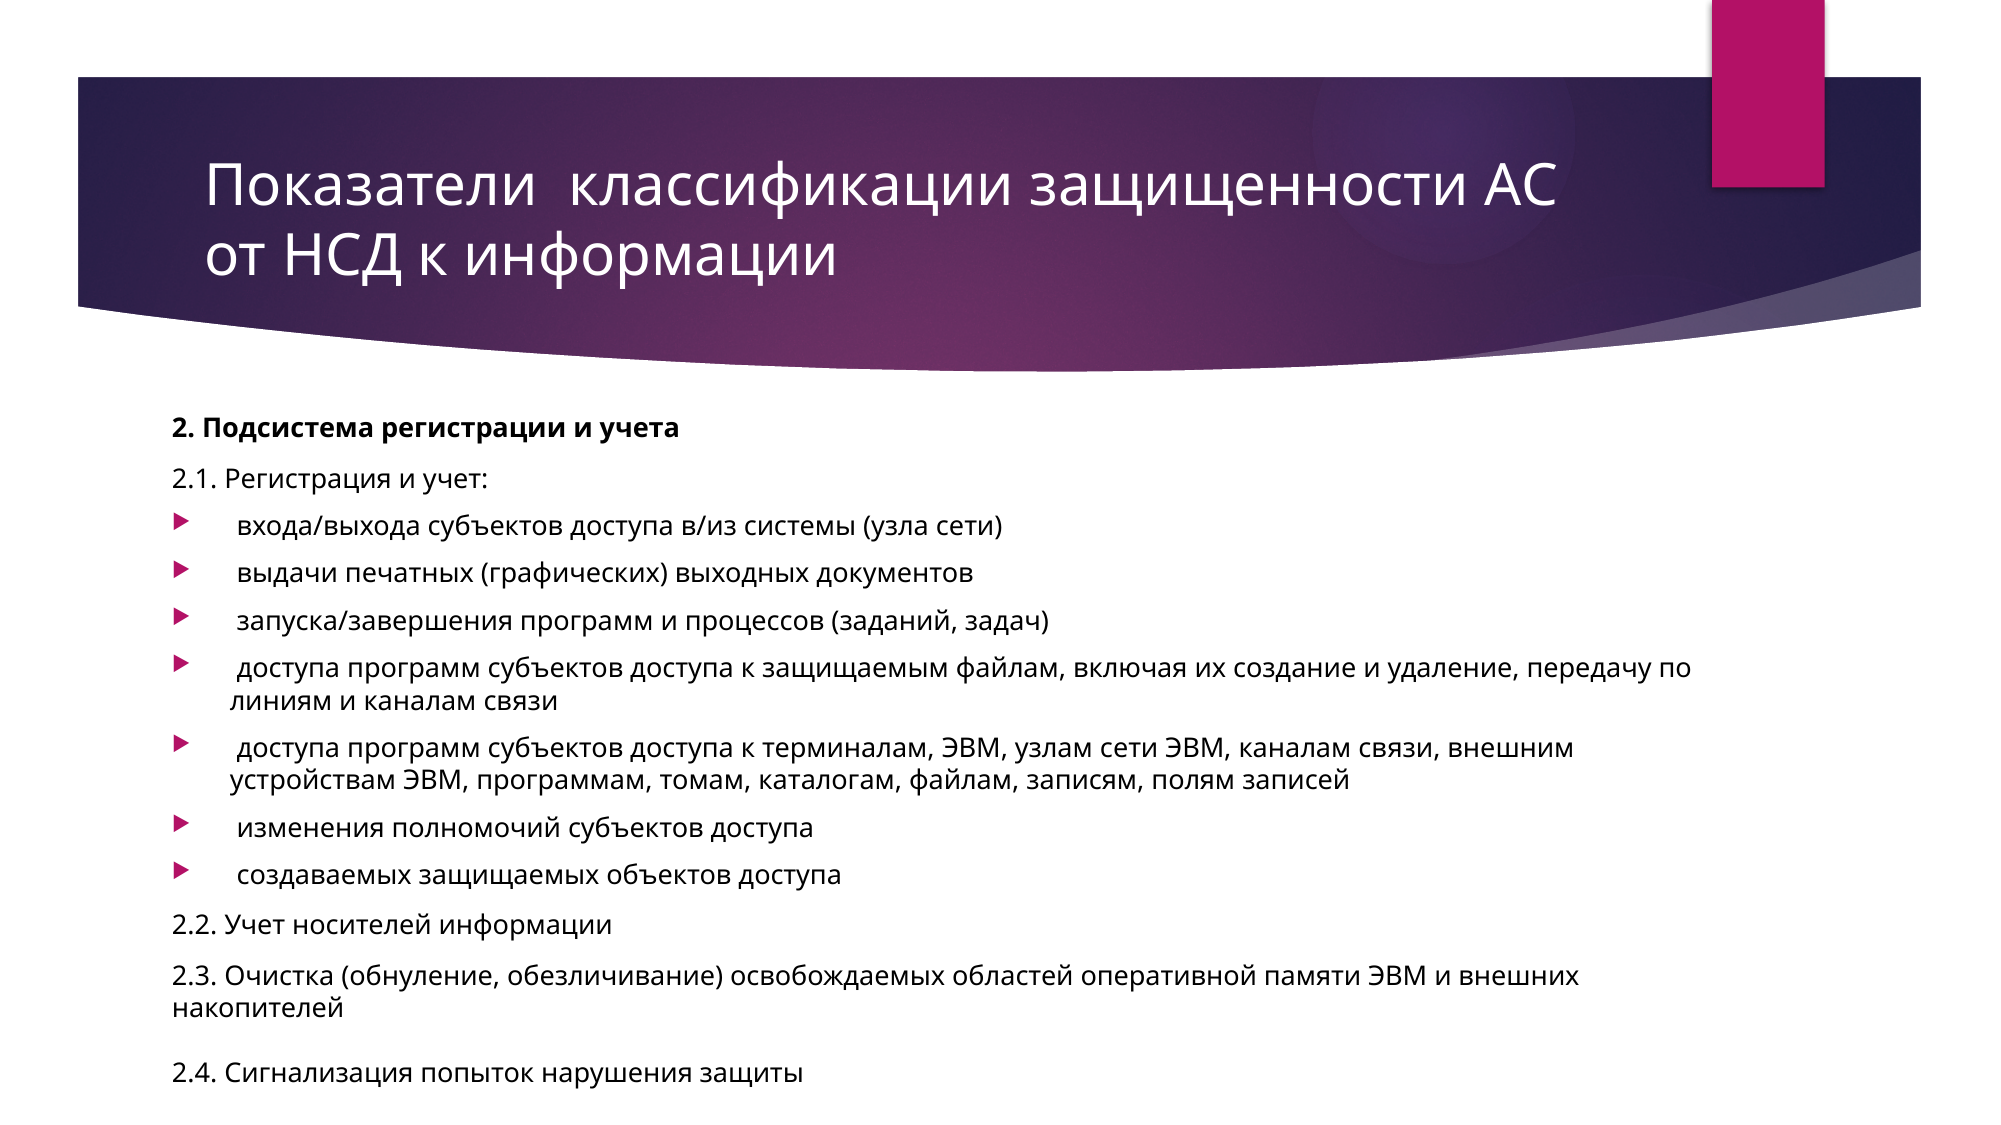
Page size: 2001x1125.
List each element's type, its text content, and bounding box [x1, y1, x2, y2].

title Показатели классификации защищенности АС от НСД к информации [189, 159, 1627, 364]
list 2. Подсистема регистрации и учета 2.1. Регистрация и учет: входа/выхода субъектов доступа в/из системы (узла сети) выдачи печатных (графических) выходных документов запуска/завершения программ и процессов (заданий, задач) доступа программ субъектов доступа к защищаемым файлам, включая их создание и удаление, передачу по линиям и каналам связи доступа программ субъектов доступа к терминалам, ЭВМ, узлам сети ЭВМ, каналам связи, внешним устройствам ЭВМ, программам, томам, каталогам, файлам, записям, полям записей изменения полномочий субъектов доступа создаваемых защищаемых объектов доступа 2.2. Учет носителей информации 2.3. Очистка (обнуление, обезличивание) освобождаемых областей оперативной памяти ЭВМ и внешних накопителей 2.4. Сигнализация попыток нарушения защиты [156, 403, 1744, 1102]
